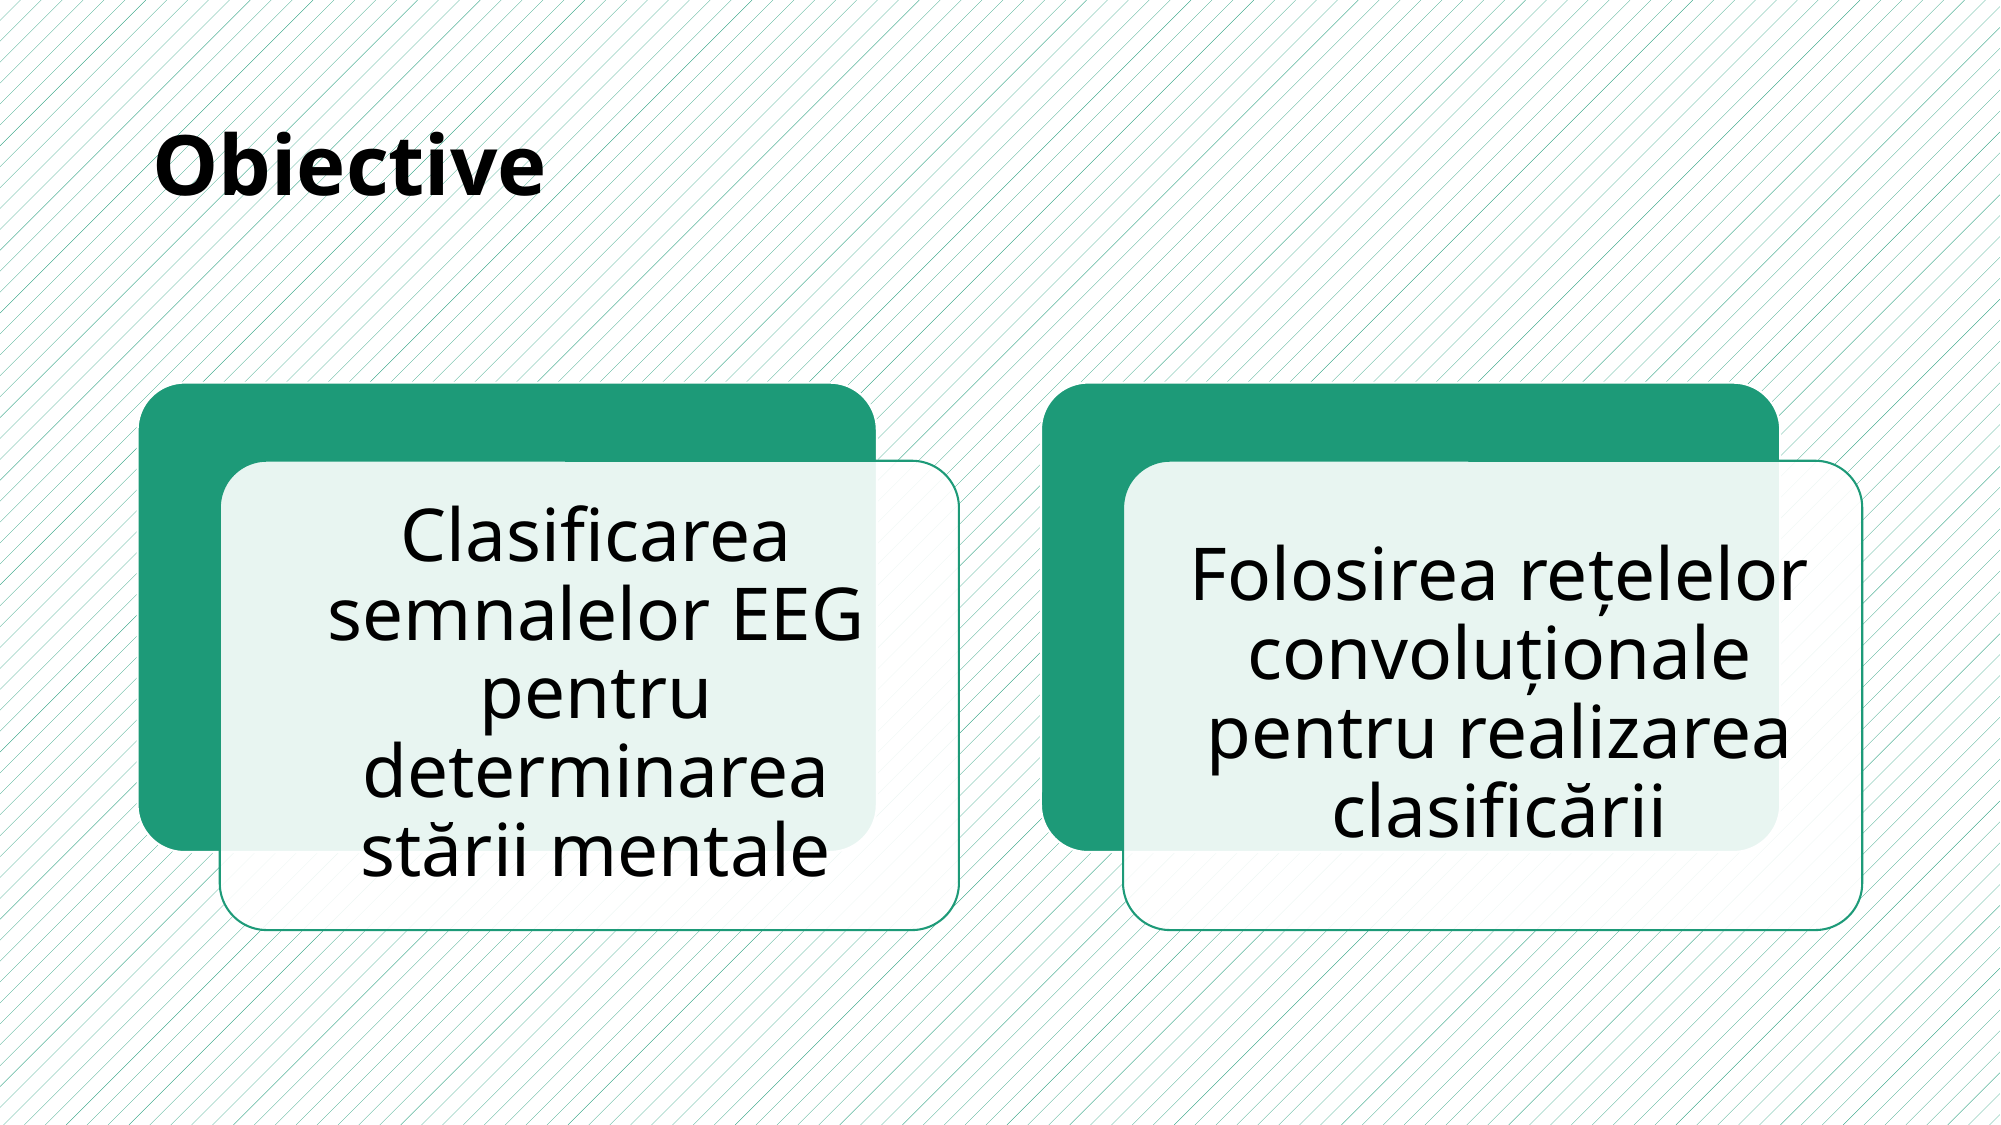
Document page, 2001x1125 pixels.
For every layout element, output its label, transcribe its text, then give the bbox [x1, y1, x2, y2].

title Obiective [137, 59, 1863, 278]
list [137, 299, 1863, 1014]
